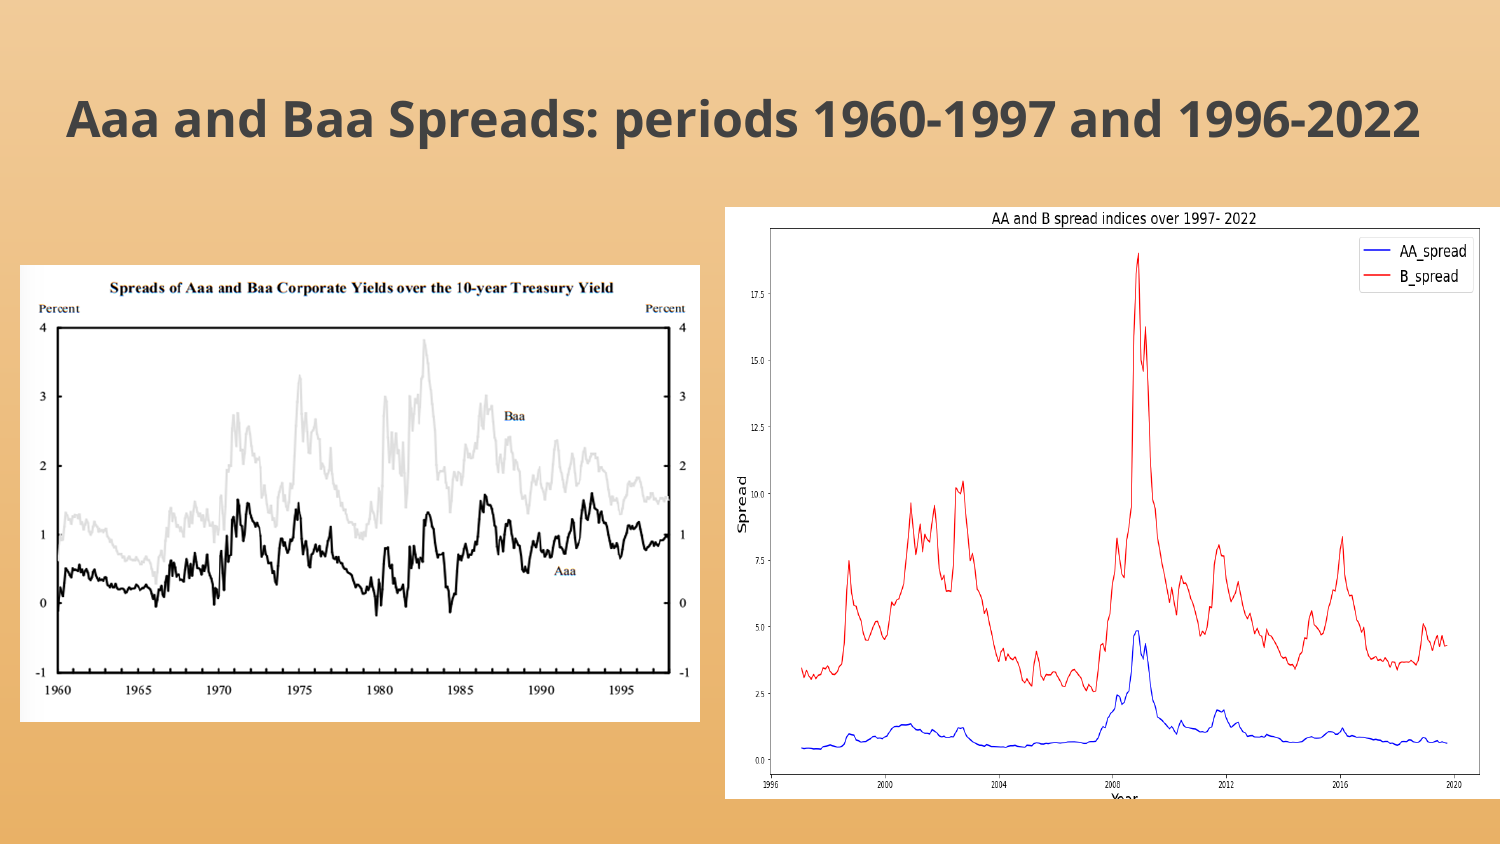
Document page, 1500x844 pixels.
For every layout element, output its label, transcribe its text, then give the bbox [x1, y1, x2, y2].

picture [725, 207, 1500, 800]
picture [20, 265, 700, 722]
title Aaa and Baa Spreads: periods 1960-1997 and 1996-2022 [51, 72, 1449, 167]
